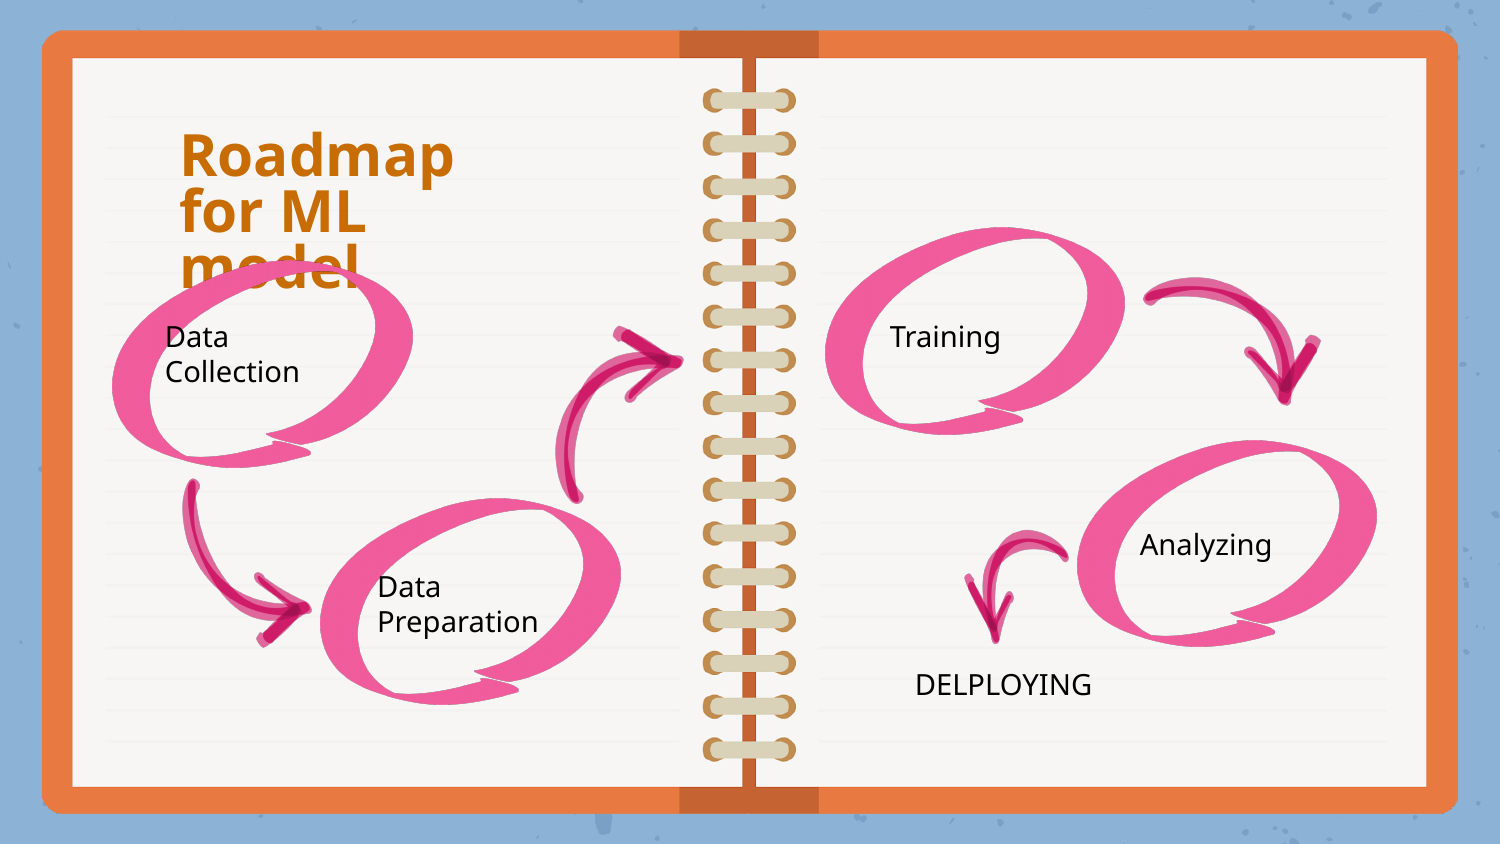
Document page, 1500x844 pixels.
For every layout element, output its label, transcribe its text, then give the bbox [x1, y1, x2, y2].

picture [41, 30, 1458, 814]
text_box DELPLOYING [899, 659, 1125, 709]
title Roadmap for ML model [164, 116, 559, 344]
